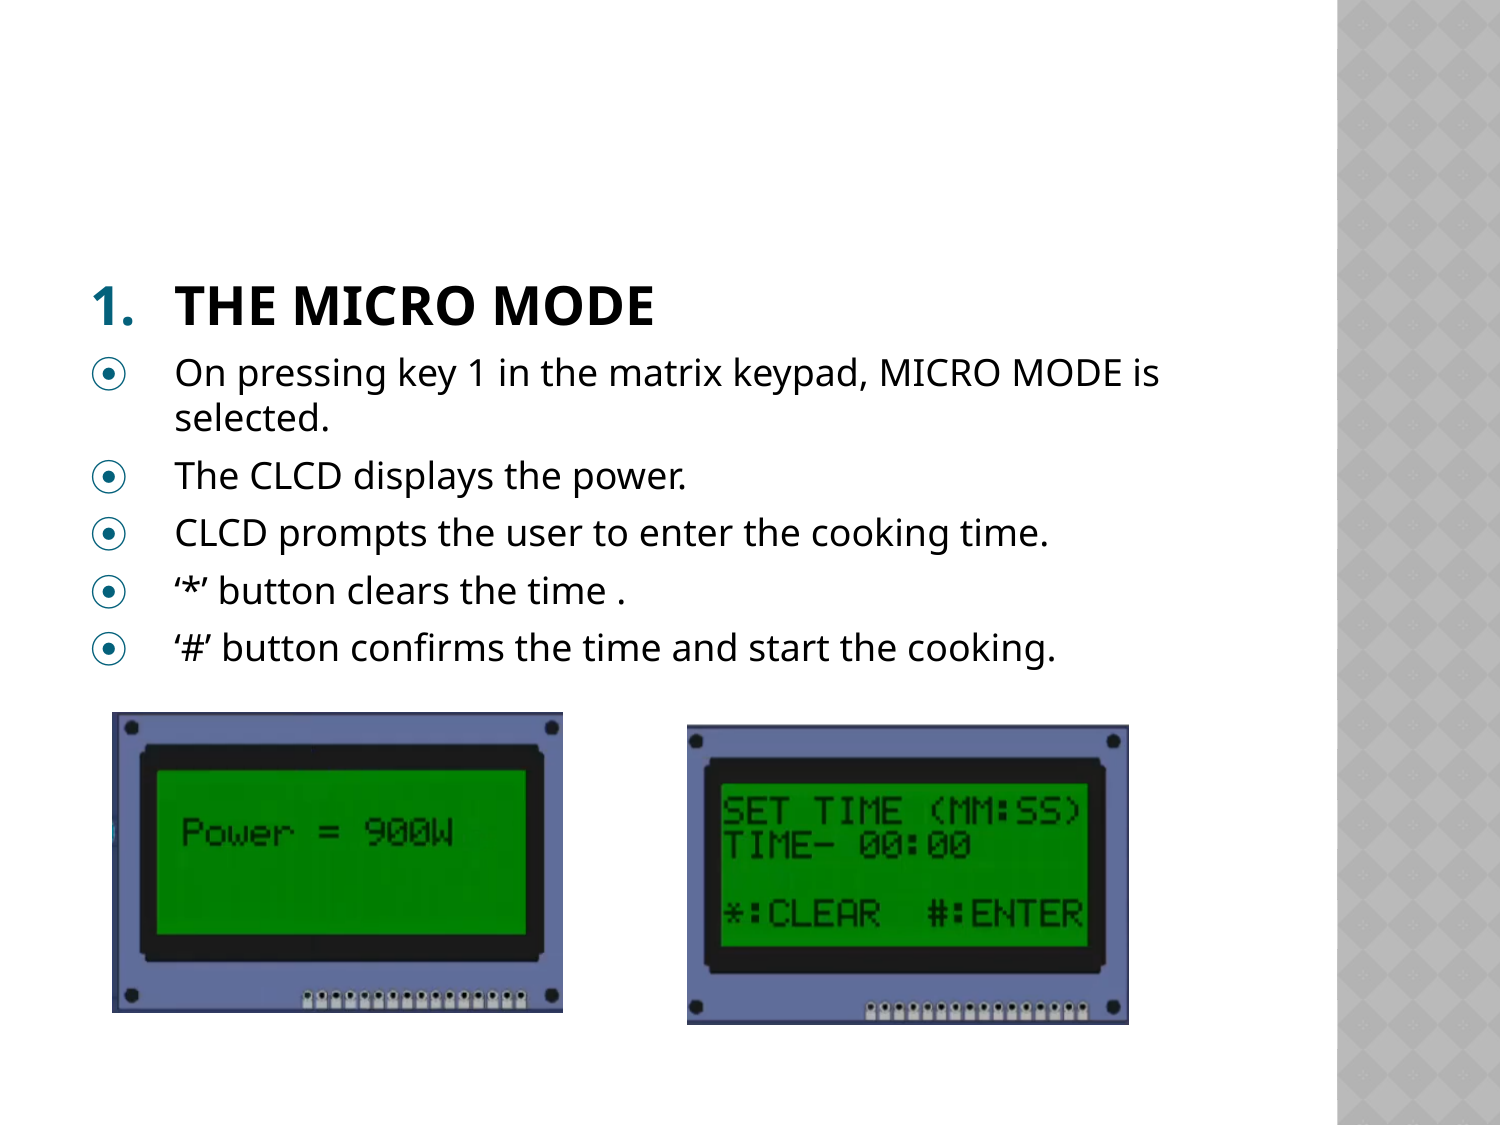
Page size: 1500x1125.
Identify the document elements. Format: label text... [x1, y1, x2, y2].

list THE MICRO MODE On pressing key 1 in the matrix keypad, MICRO MODE is selected. The CLCD displays the power. CLCD prompts the user to enter the cooking time. ‘*’ button clears the time . ‘#’ button confirms the time and start the cooking. [75, 264, 1263, 1059]
picture [687, 724, 1129, 1026]
picture [112, 712, 564, 1013]
